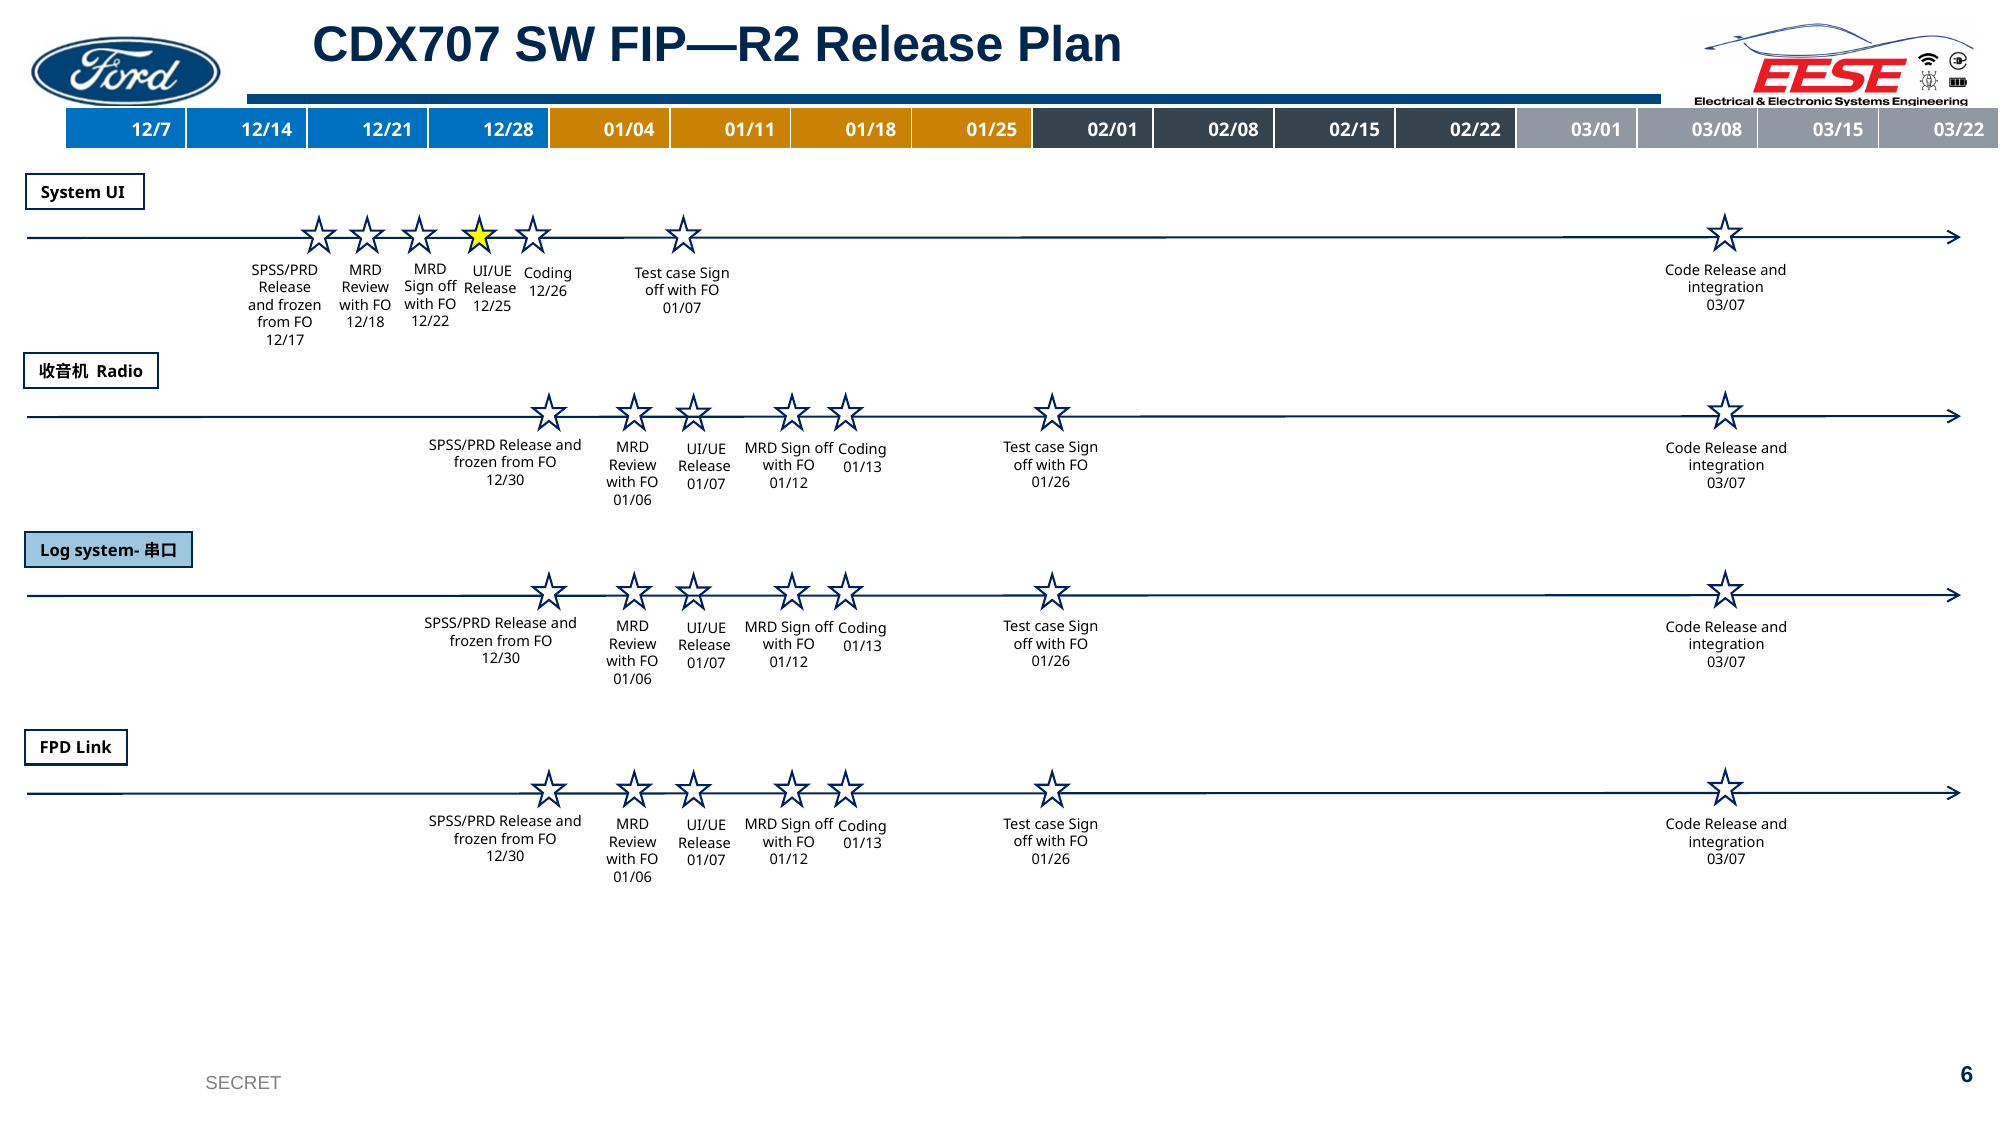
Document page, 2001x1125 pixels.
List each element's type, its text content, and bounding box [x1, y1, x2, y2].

text_box [1713, 794, 1738, 807]
text_box Coding 01/13 [805, 433, 920, 482]
text_box Code Release and integration 03/07 [1631, 611, 1822, 677]
text_box SPSS/PRD Release and frozen from FO 12/30 [410, 805, 601, 871]
table_header 03/22 [1879, 108, 1998, 148]
text_box [537, 794, 561, 809]
text_box Coding 12/26 [490, 258, 606, 306]
table_header 02/01 [1033, 108, 1152, 148]
text_box [833, 418, 858, 432]
table_header 01/04 [550, 108, 669, 148]
text_box [681, 596, 706, 612]
text_box [1713, 418, 1738, 430]
text_box [307, 238, 331, 255]
text_box UI/UE Release 12/25 [435, 255, 549, 321]
text_box [1040, 596, 1064, 610]
text_box [355, 238, 379, 255]
text_box [622, 418, 647, 432]
text_box [622, 794, 647, 809]
text_box Code Release and integration 03/07 [1631, 808, 1822, 874]
text_box [1713, 596, 1738, 609]
table_header 03/01 [1517, 108, 1636, 148]
text_box [537, 596, 561, 611]
text_box UI/UE Release 01/07 [649, 612, 764, 678]
text_box [780, 794, 804, 809]
text_box MRD Sign off with FO 01/12 [731, 432, 847, 498]
table_header 12/7 [66, 108, 185, 148]
text_box Test case Sign off with FO 01/07 [615, 257, 750, 340]
text_box Test case Sign off with FO 01/26 [983, 431, 1119, 515]
text_box [681, 794, 706, 809]
text_box Coding 01/13 [805, 810, 920, 858]
table_header 02/08 [1154, 108, 1273, 148]
text_box [1040, 794, 1064, 808]
text_box MRD Sign off with FO 01/12 [731, 808, 847, 874]
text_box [23, 729, 1961, 794]
text_box [833, 794, 858, 809]
text_box Test case Sign off with FO 01/26 [983, 610, 1119, 694]
text_box MRD Sign off with FO 12/22 [407, 253, 473, 336]
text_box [23, 532, 1961, 596]
text_box SPSS/PRD Release and frozen from FO 12/17 [234, 254, 324, 353]
text_box Test case Sign off with FO 01/26 [983, 808, 1119, 892]
table_header 02/15 [1275, 108, 1394, 148]
table_header 12/14 [187, 108, 306, 148]
table_header 01/18 [791, 108, 911, 148]
title CDX707 SW FIP—R2 Release Plan [297, 10, 2000, 106]
text_box [1713, 238, 1737, 253]
text_box [780, 418, 804, 432]
text_box [521, 238, 545, 254]
picture [18, 26, 232, 121]
text_box Coding 01/13 [805, 612, 920, 661]
text_box MRD Review with FO 01/06 [591, 432, 674, 532]
table_header 02/22 [1396, 108, 1515, 148]
text_box [671, 238, 696, 254]
table_header 03/08 [1638, 108, 1757, 148]
table_header 12/21 [308, 108, 427, 148]
text_box [1040, 418, 1064, 431]
text_box MRD Review with FO 12/18 [324, 254, 407, 353]
text_box [467, 238, 492, 255]
table_header 01/11 [671, 108, 790, 148]
text_box [41, 4, 1342, 83]
table_header 03/15 [1758, 108, 1878, 148]
text_box UI/UE Release 01/07 [649, 810, 764, 875]
text_box Code Release and integration 03/07 [1630, 254, 1822, 320]
text_box Code Release and integration 03/07 [1631, 432, 1822, 498]
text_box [23, 353, 1961, 418]
text_box [681, 418, 706, 433]
text_box MRD Review with FO 01/06 [591, 611, 674, 711]
text_box [780, 596, 804, 611]
text_box MRD Sign off with FO 01/12 [731, 611, 847, 677]
text_box [537, 418, 561, 432]
text_box [622, 596, 647, 611]
text_box MRD Review with FO 01/06 [591, 808, 674, 909]
text_box [833, 596, 858, 611]
text_box [407, 238, 432, 255]
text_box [23, 174, 1961, 238]
table_header 12/28 [429, 108, 548, 148]
text_box SPSS/PRD Release and frozen from FO 12/30 [410, 429, 601, 495]
table_header 01/25 [912, 108, 1031, 148]
text_box UI/UE Release 01/07 [649, 433, 764, 499]
text_box SPSS/PRD Release and frozen from FO 12/30 [410, 608, 592, 673]
